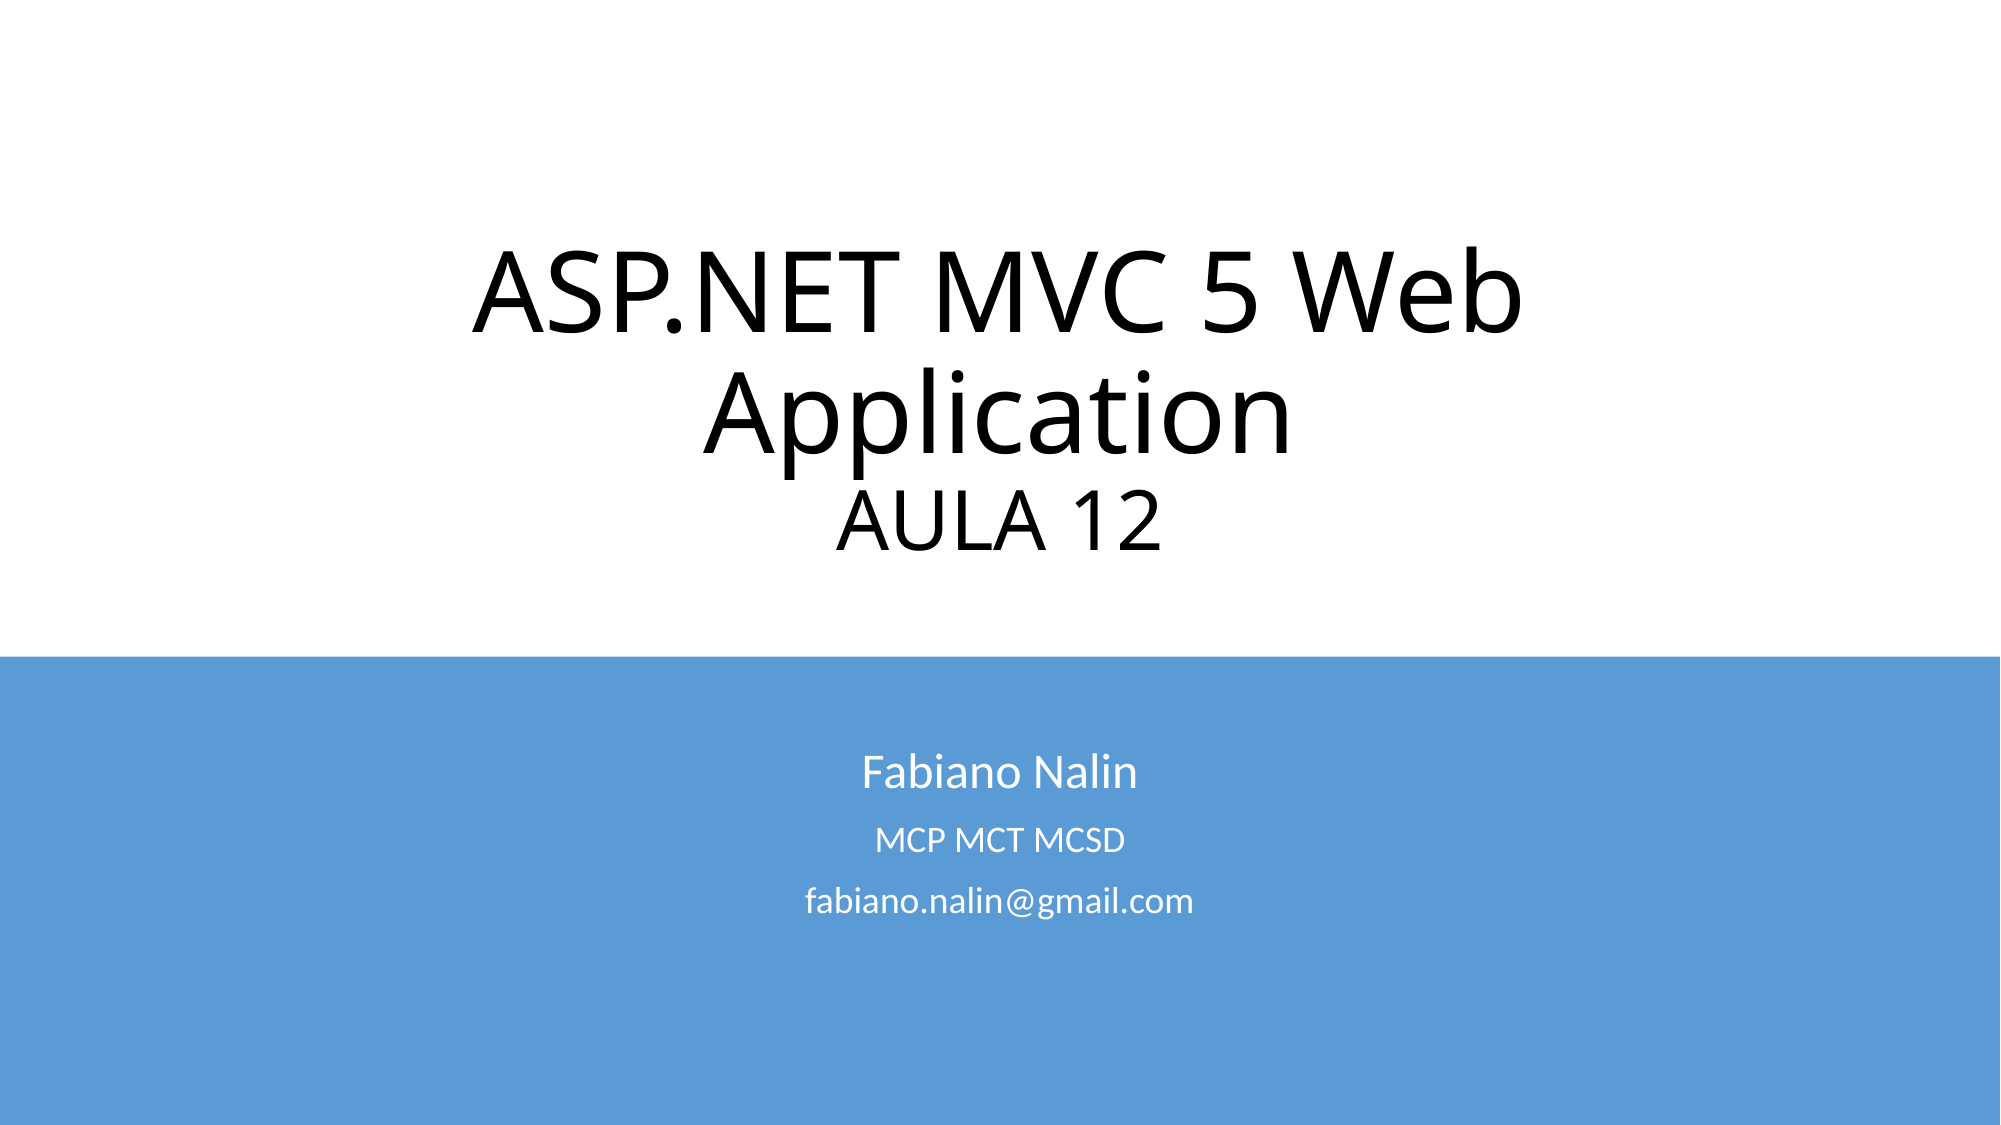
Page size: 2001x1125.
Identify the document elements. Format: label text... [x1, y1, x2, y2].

title ASP.NET MVC 5 Web Application AULA 12 [249, 184, 1750, 576]
subtitle Fabiano Nalin MCP MCT MCSD fabiano.nalin@gmail.com [0, 656, 2000, 1125]
